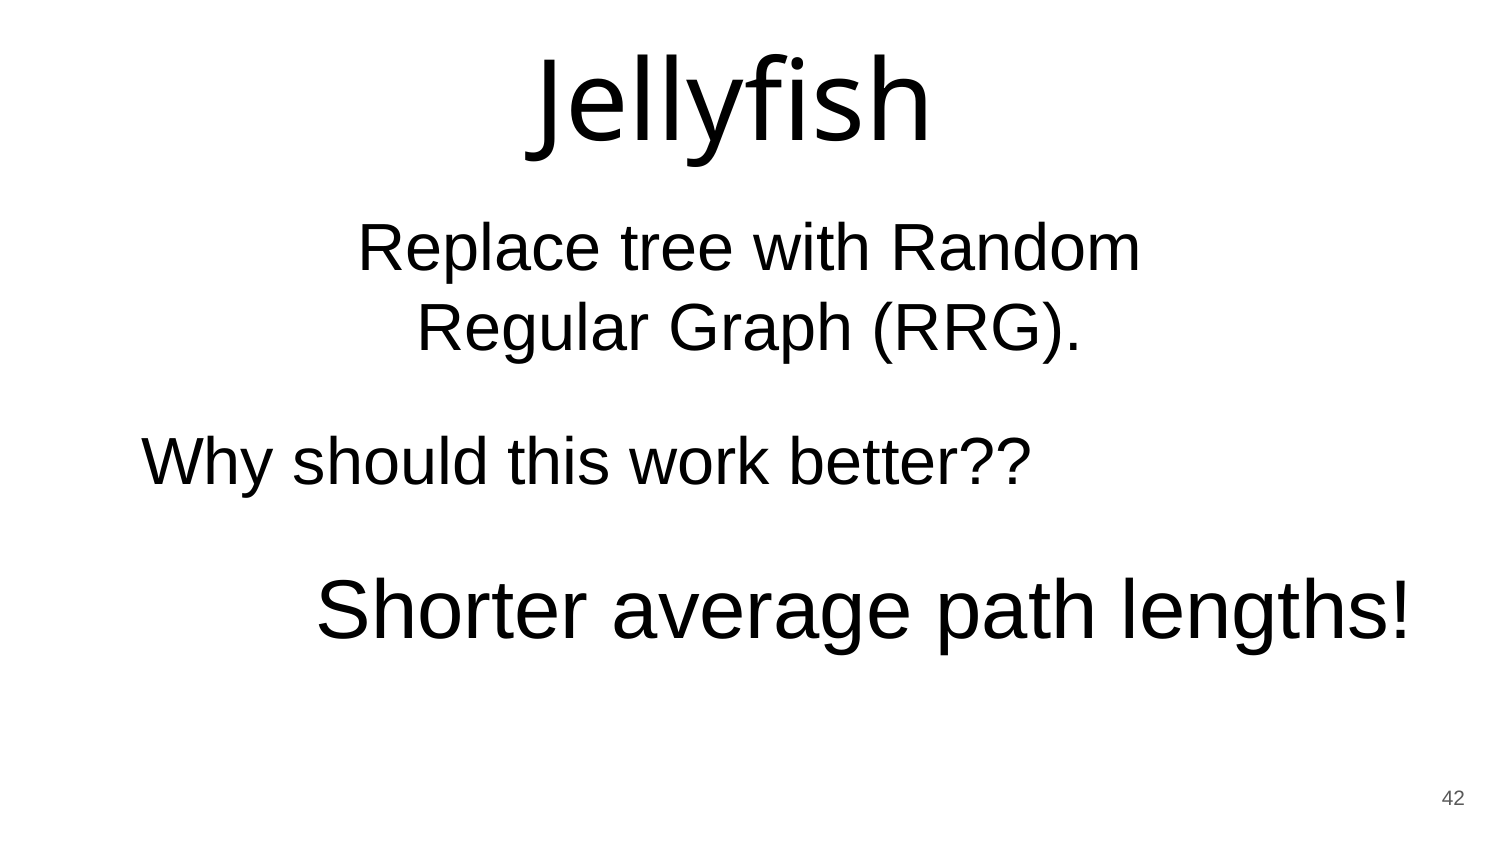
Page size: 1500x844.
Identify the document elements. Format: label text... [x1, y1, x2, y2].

text_box Shorter average path lengths! [229, 547, 1500, 763]
title Jellyfish [53, 12, 1447, 227]
text_box Why should this work better?? [53, 410, 1122, 585]
text_box Replace tree with Random Regular Graph (RRG). [114, 196, 1386, 452]
slide_number 42 [1389, 764, 1480, 830]
